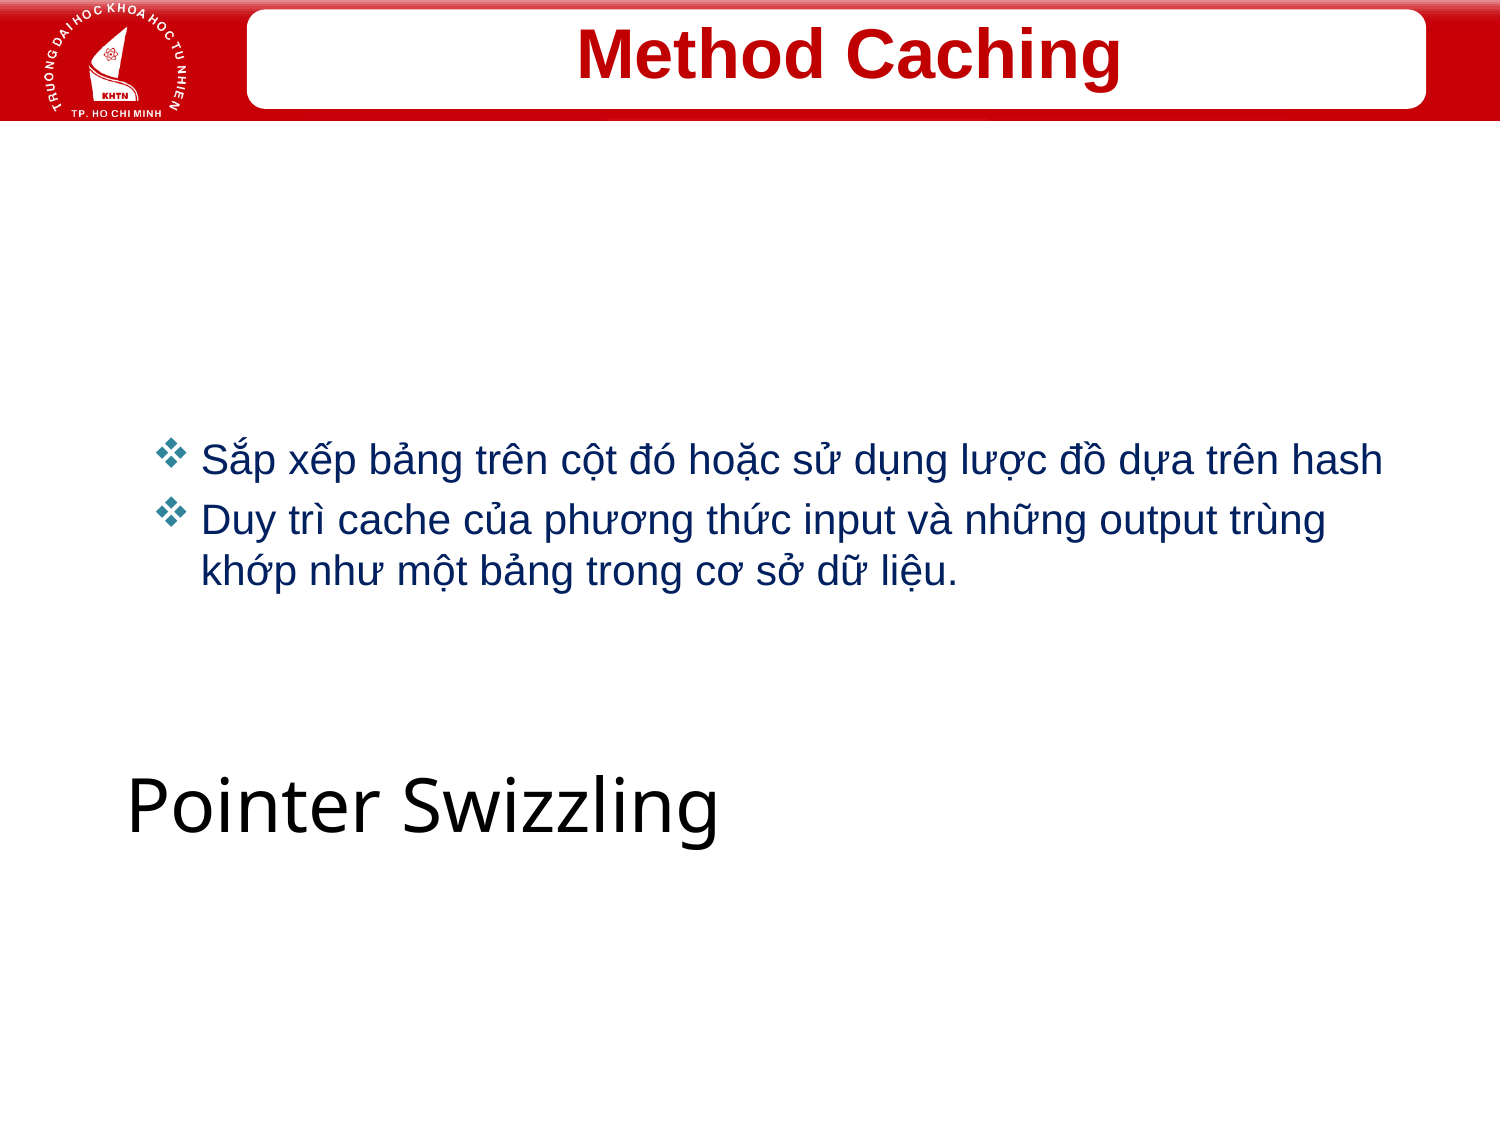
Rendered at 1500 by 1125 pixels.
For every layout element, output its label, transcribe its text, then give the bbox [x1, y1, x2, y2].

picture [0, 0, 1500, 121]
list Sắp xếp bảng trên cột đó hoặc sử dụng lược đồ dựa trên hash Duy trì cache của phương thức input và những output trùng khớp như một bảng trong cơ sở dữ liệu. [137, 425, 1413, 650]
title Method Caching [262, 0, 1438, 100]
text_box Pointer Swizzling [124, 730, 1400, 874]
